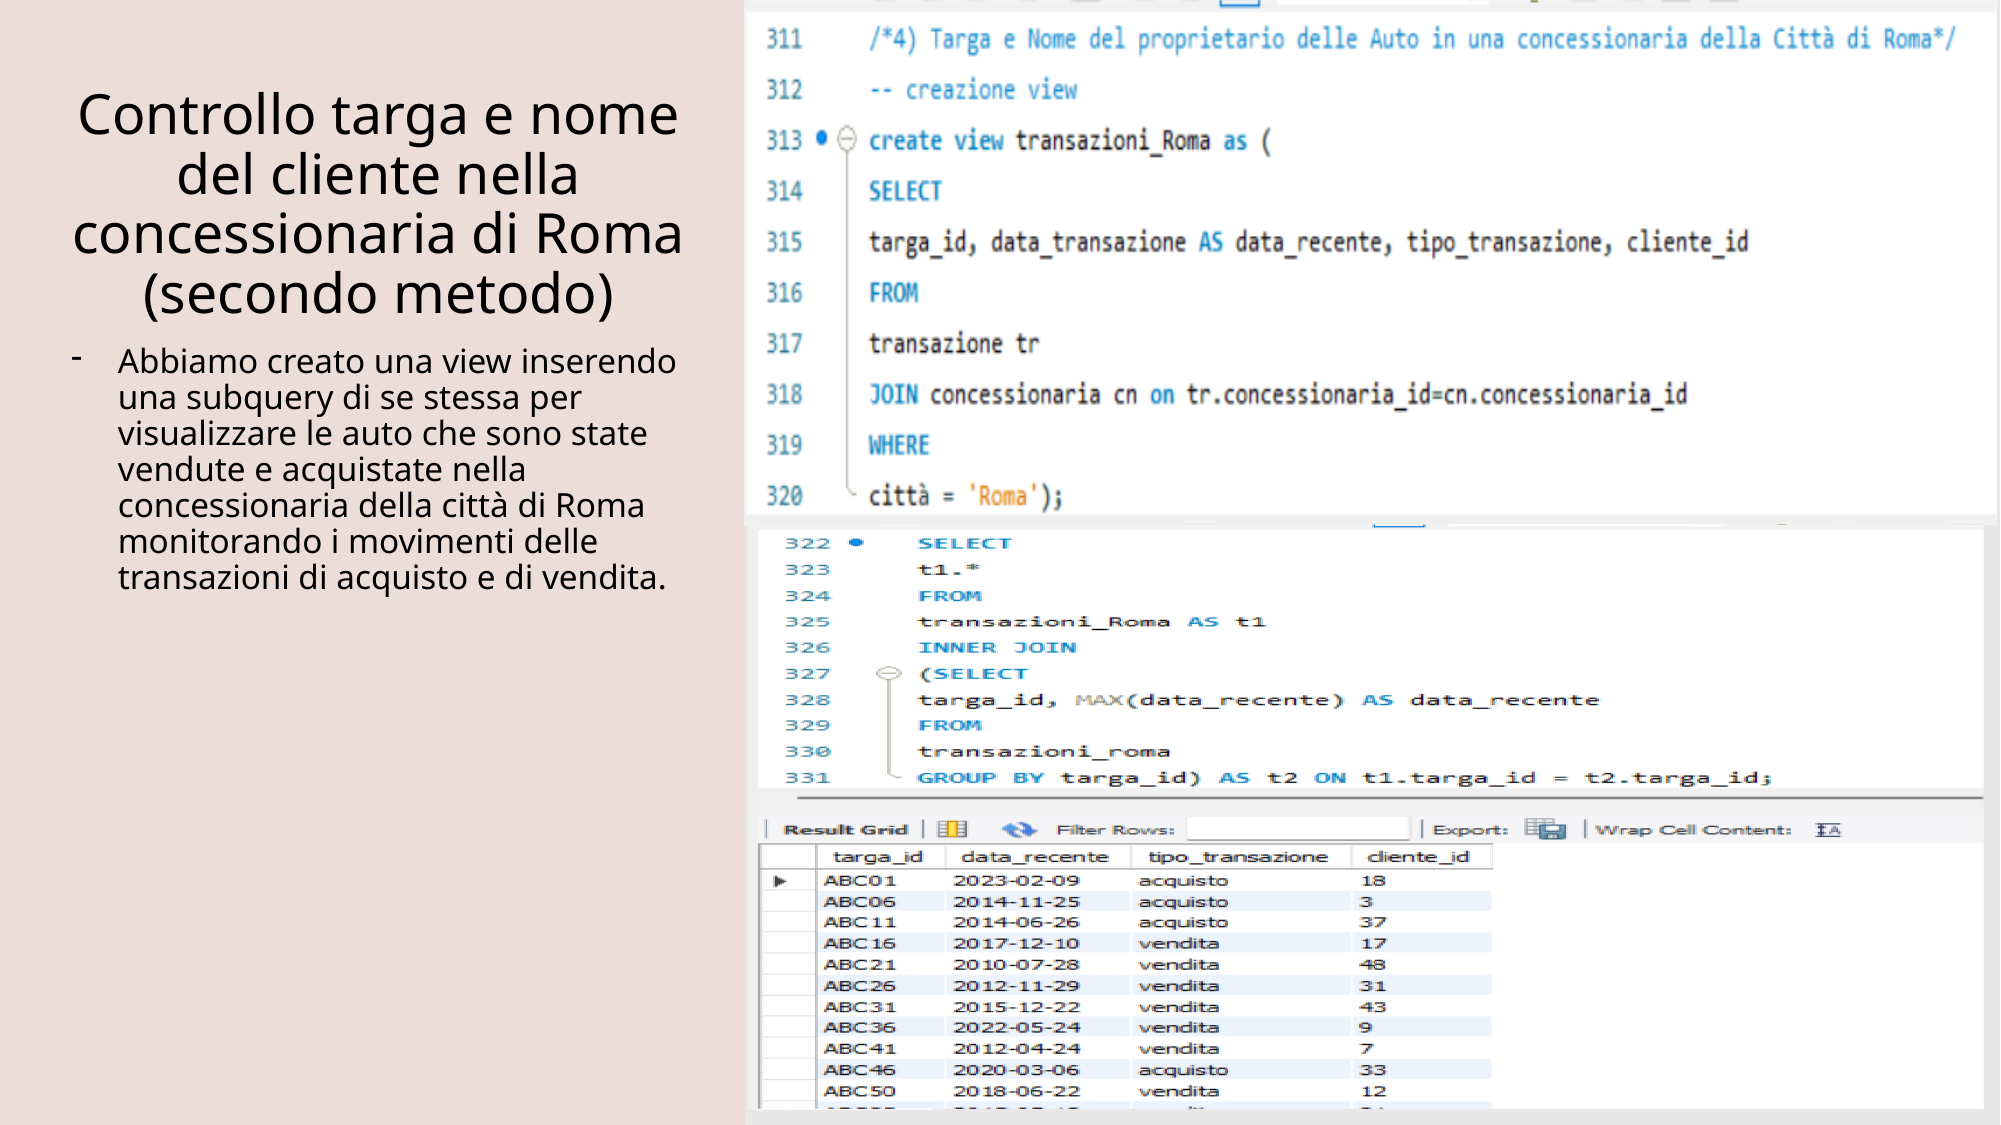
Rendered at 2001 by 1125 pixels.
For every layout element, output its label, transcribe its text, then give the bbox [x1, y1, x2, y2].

text_box [0, 0, 746, 1125]
title Controllo targa e nome del cliente nella concessionaria di Roma (secondo metodo) [56, 75, 702, 337]
list Abbiamo creato una view inserendo una subquery di se stessa per visualizzare le auto che sono state vendute e acquistate nella concessionaria della città di Roma monitorando i movimenti delle transazioni di acquisto e di vendita. [56, 337, 702, 963]
picture [744, 0, 1997, 1111]
